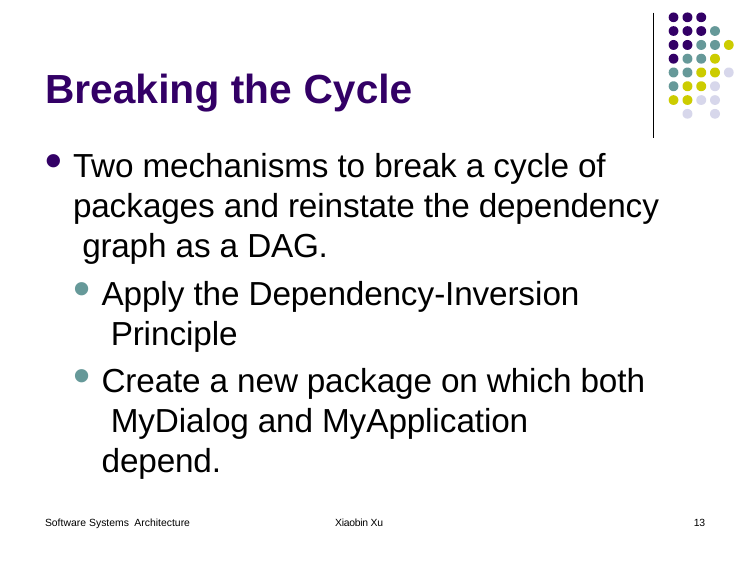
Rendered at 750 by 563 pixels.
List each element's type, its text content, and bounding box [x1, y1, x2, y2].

text_box Two mechanisms to break a cycle of packages and reinstate the dependency graph as a DAG. Apply the Dependency-Inversion Principle Create a new package on which both MyDialog and MyApplication depend. [42, 141, 666, 480]
text_box Software Systems Architecture [42, 513, 225, 529]
text_box 13 [691, 513, 708, 529]
title Breaking the Cycle [42, 60, 414, 141]
text_box Xiaobin Xu [333, 513, 418, 529]
